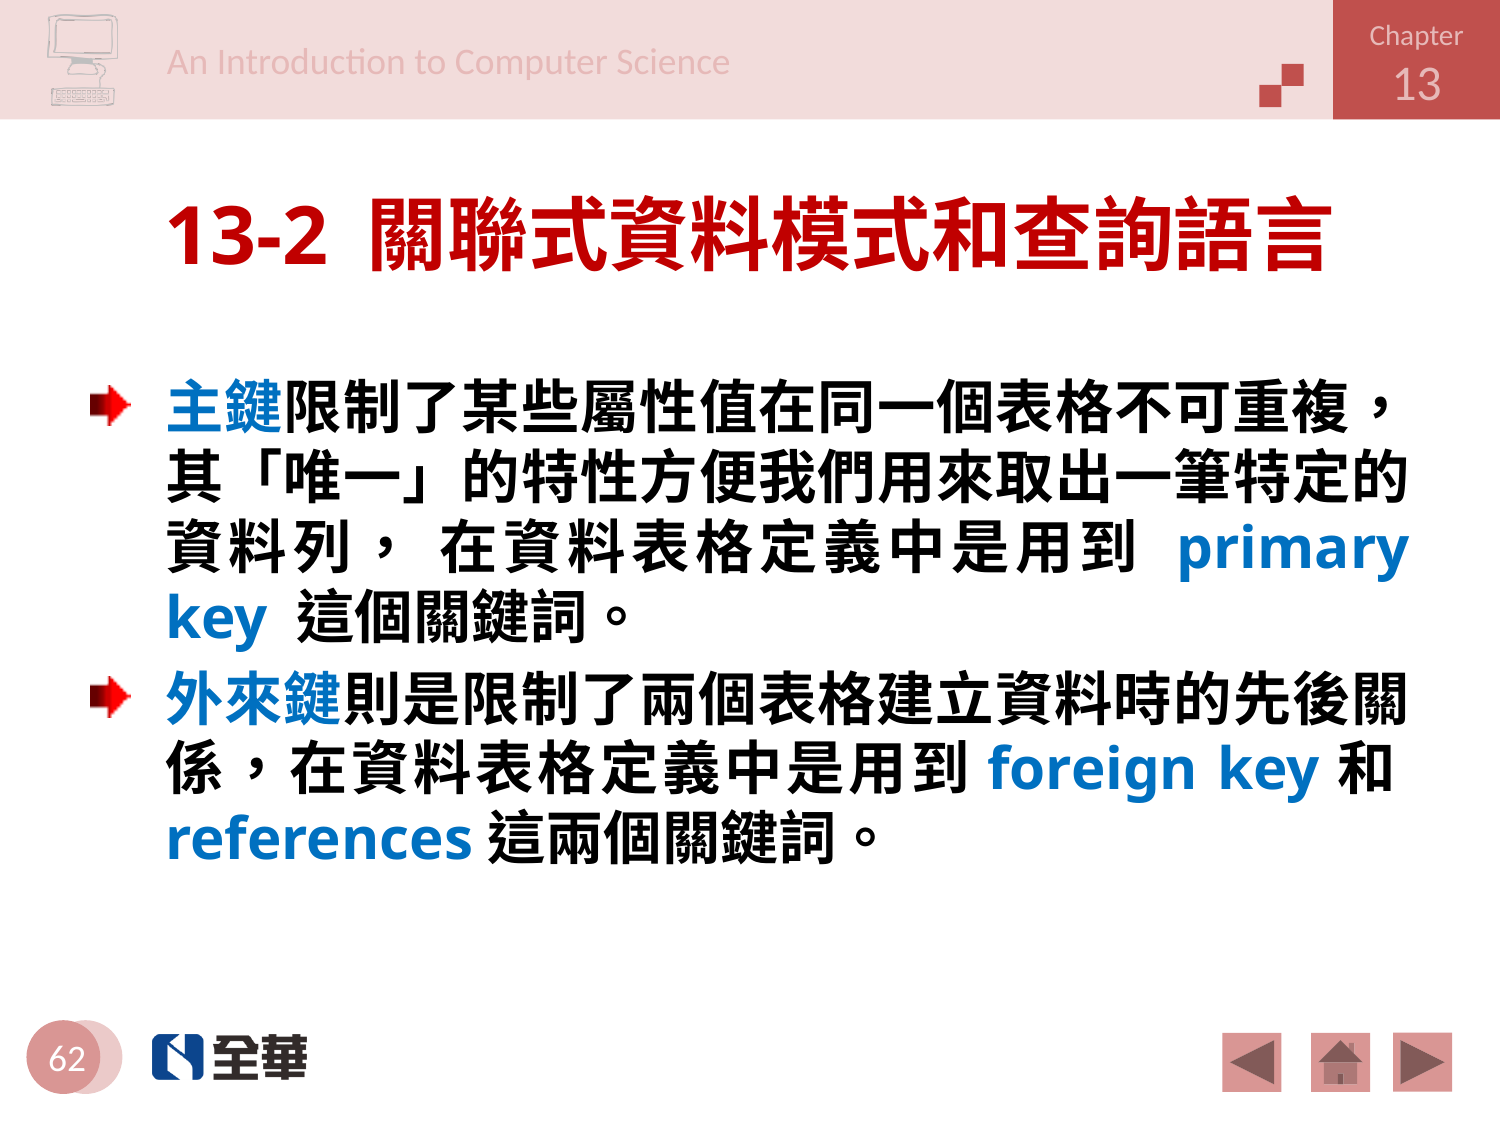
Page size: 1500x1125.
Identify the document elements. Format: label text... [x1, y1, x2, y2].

picture [90, 385, 131, 426]
picture [152, 1034, 307, 1080]
picture [90, 676, 131, 718]
title 13-2 關聯式資料模式和查詢語言 [75, 138, 1425, 327]
picture [47, 14, 118, 106]
list 主鍵限制了某些屬性值在同一個表格不可重複，其「唯一」的特性方便我們用來取出一筆特定的資料列， 在資料表格定義中是用到 primary key 這個關鍵詞。 外來鍵則是限制了兩個表格建立資料時的先後關係，在資料表格定義中是用到foreign key和references這兩個關鍵詞。 [75, 363, 1425, 1005]
